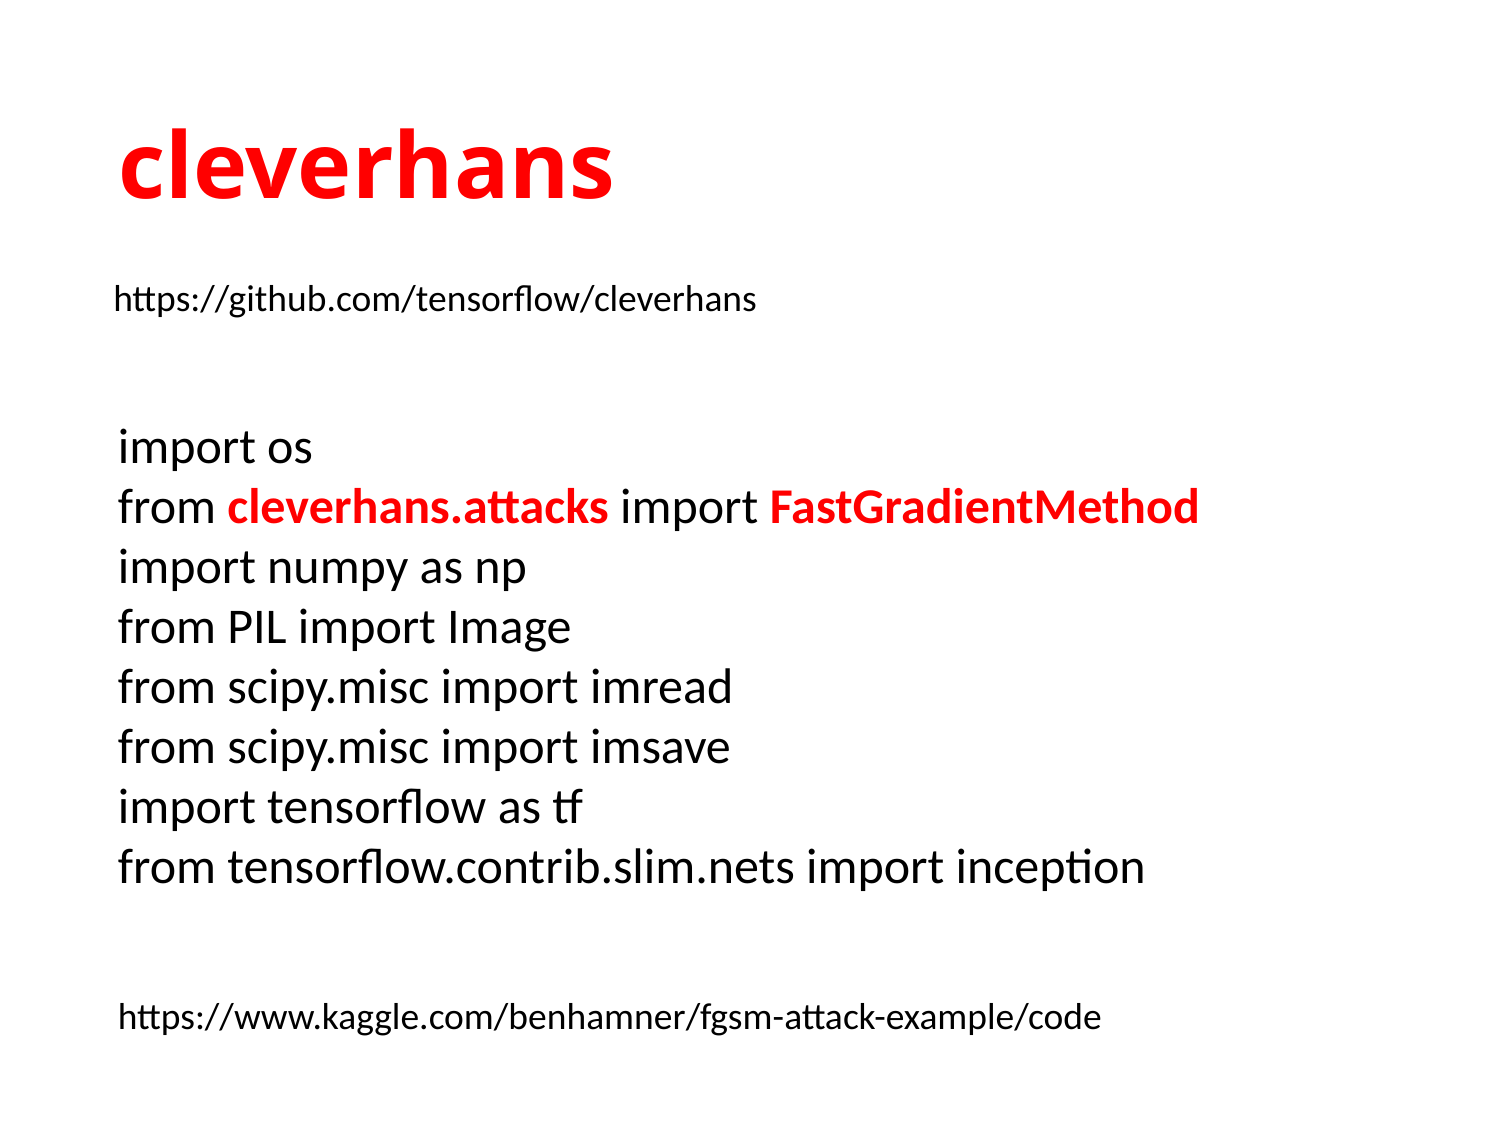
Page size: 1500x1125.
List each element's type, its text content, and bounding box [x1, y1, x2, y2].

text_box import os from cleverhans.attacks import FastGradientMethod import numpy as np from PIL import Image from scipy.misc import imread from scipy.misc import imsave import tensorflow as tf from tensorflow.contrib.slim.nets import inception [103, 406, 1451, 901]
title cleverhans [103, 59, 672, 266]
text_box https://www.kaggle.com/benhamner/fgsm-attack-example/code [103, 984, 1256, 1045]
text_box https://github.com/tensorflow/cleverhans [98, 266, 773, 327]
